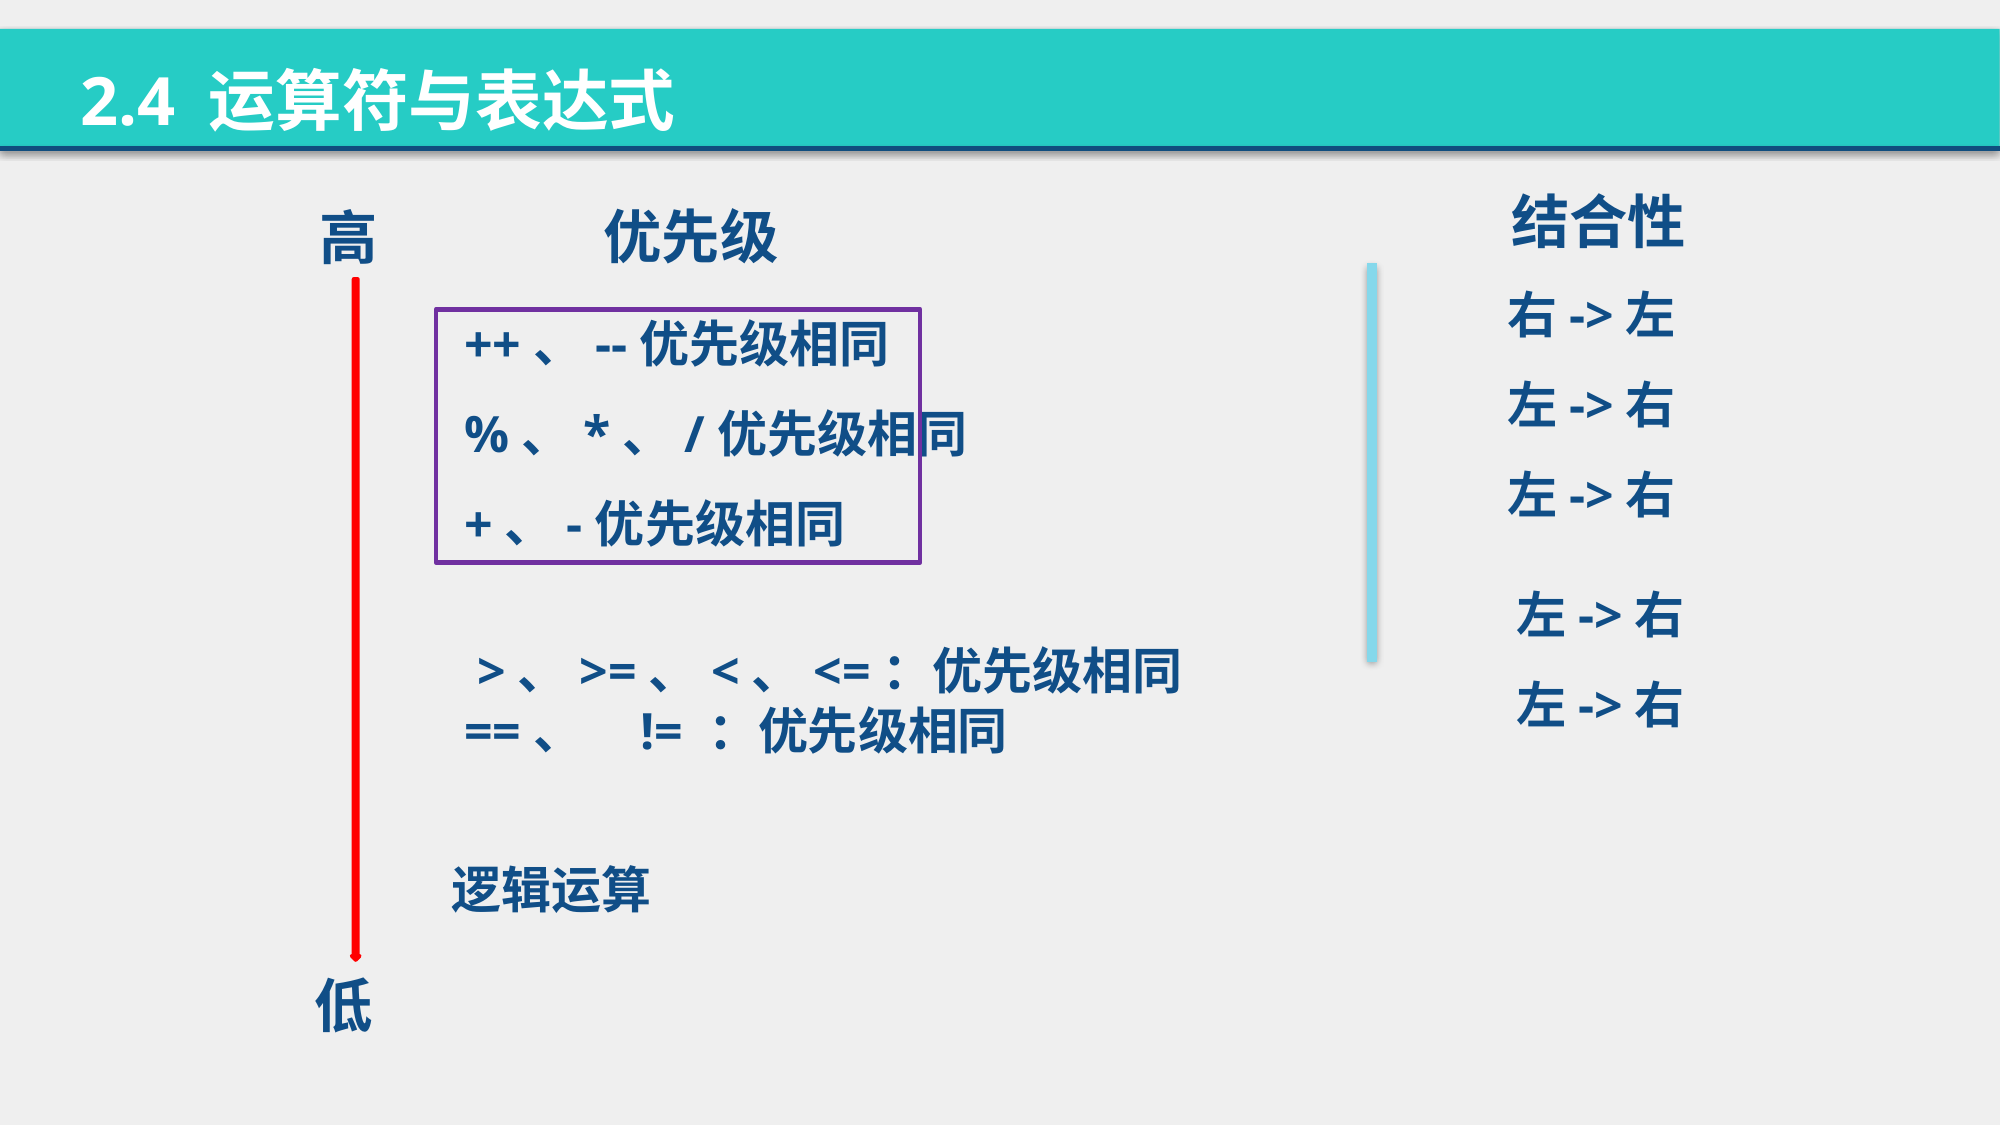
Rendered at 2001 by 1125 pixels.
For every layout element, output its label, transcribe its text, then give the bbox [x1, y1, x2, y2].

text_box 逻辑运算 [436, 821, 1462, 927]
text_box 结合性 [1496, 177, 1794, 263]
text_box 左->右 左->右 [1501, 546, 1790, 741]
text_box [349, 279, 362, 961]
text_box 2.4 运算符与表达式 [65, 50, 1067, 146]
text_box 右->左 左->右 左->右 [1492, 246, 1780, 532]
text_box >、>=、<、<=：优先级相同 ==、 != ：优先级相同 [449, 602, 1475, 768]
text_box 高 [304, 193, 396, 279]
text_box [436, 309, 921, 563]
text_box ++、--优先级相同 %、*、/优先级相同 +、-优先级相同 [449, 275, 1002, 561]
text_box 优先级 [588, 193, 887, 278]
text_box [0, 28, 2000, 146]
text_box 低 [299, 961, 401, 1047]
